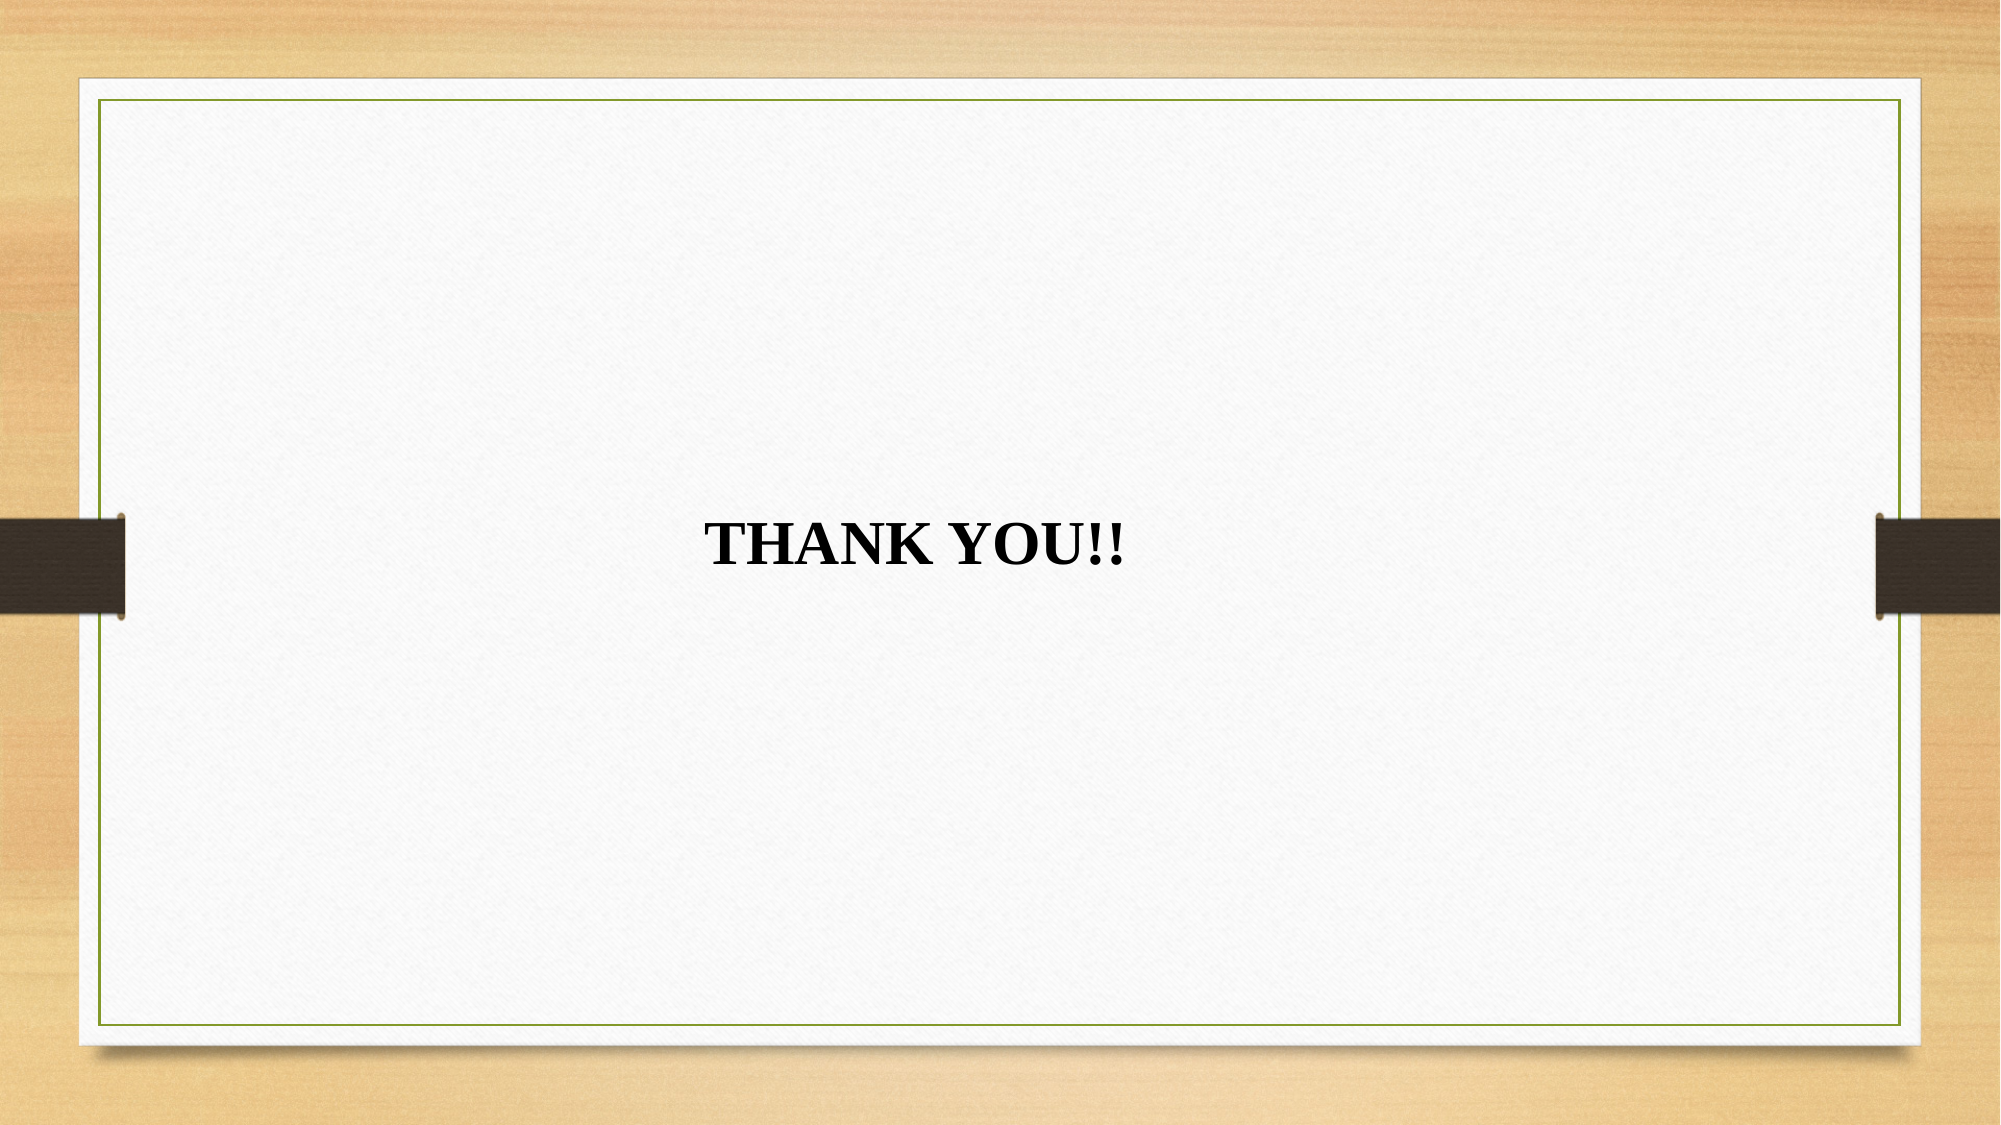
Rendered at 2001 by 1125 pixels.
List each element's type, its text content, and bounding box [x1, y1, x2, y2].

picture [0, 0, 2001, 1125]
text_box THANK YOU!! [674, 495, 1682, 585]
